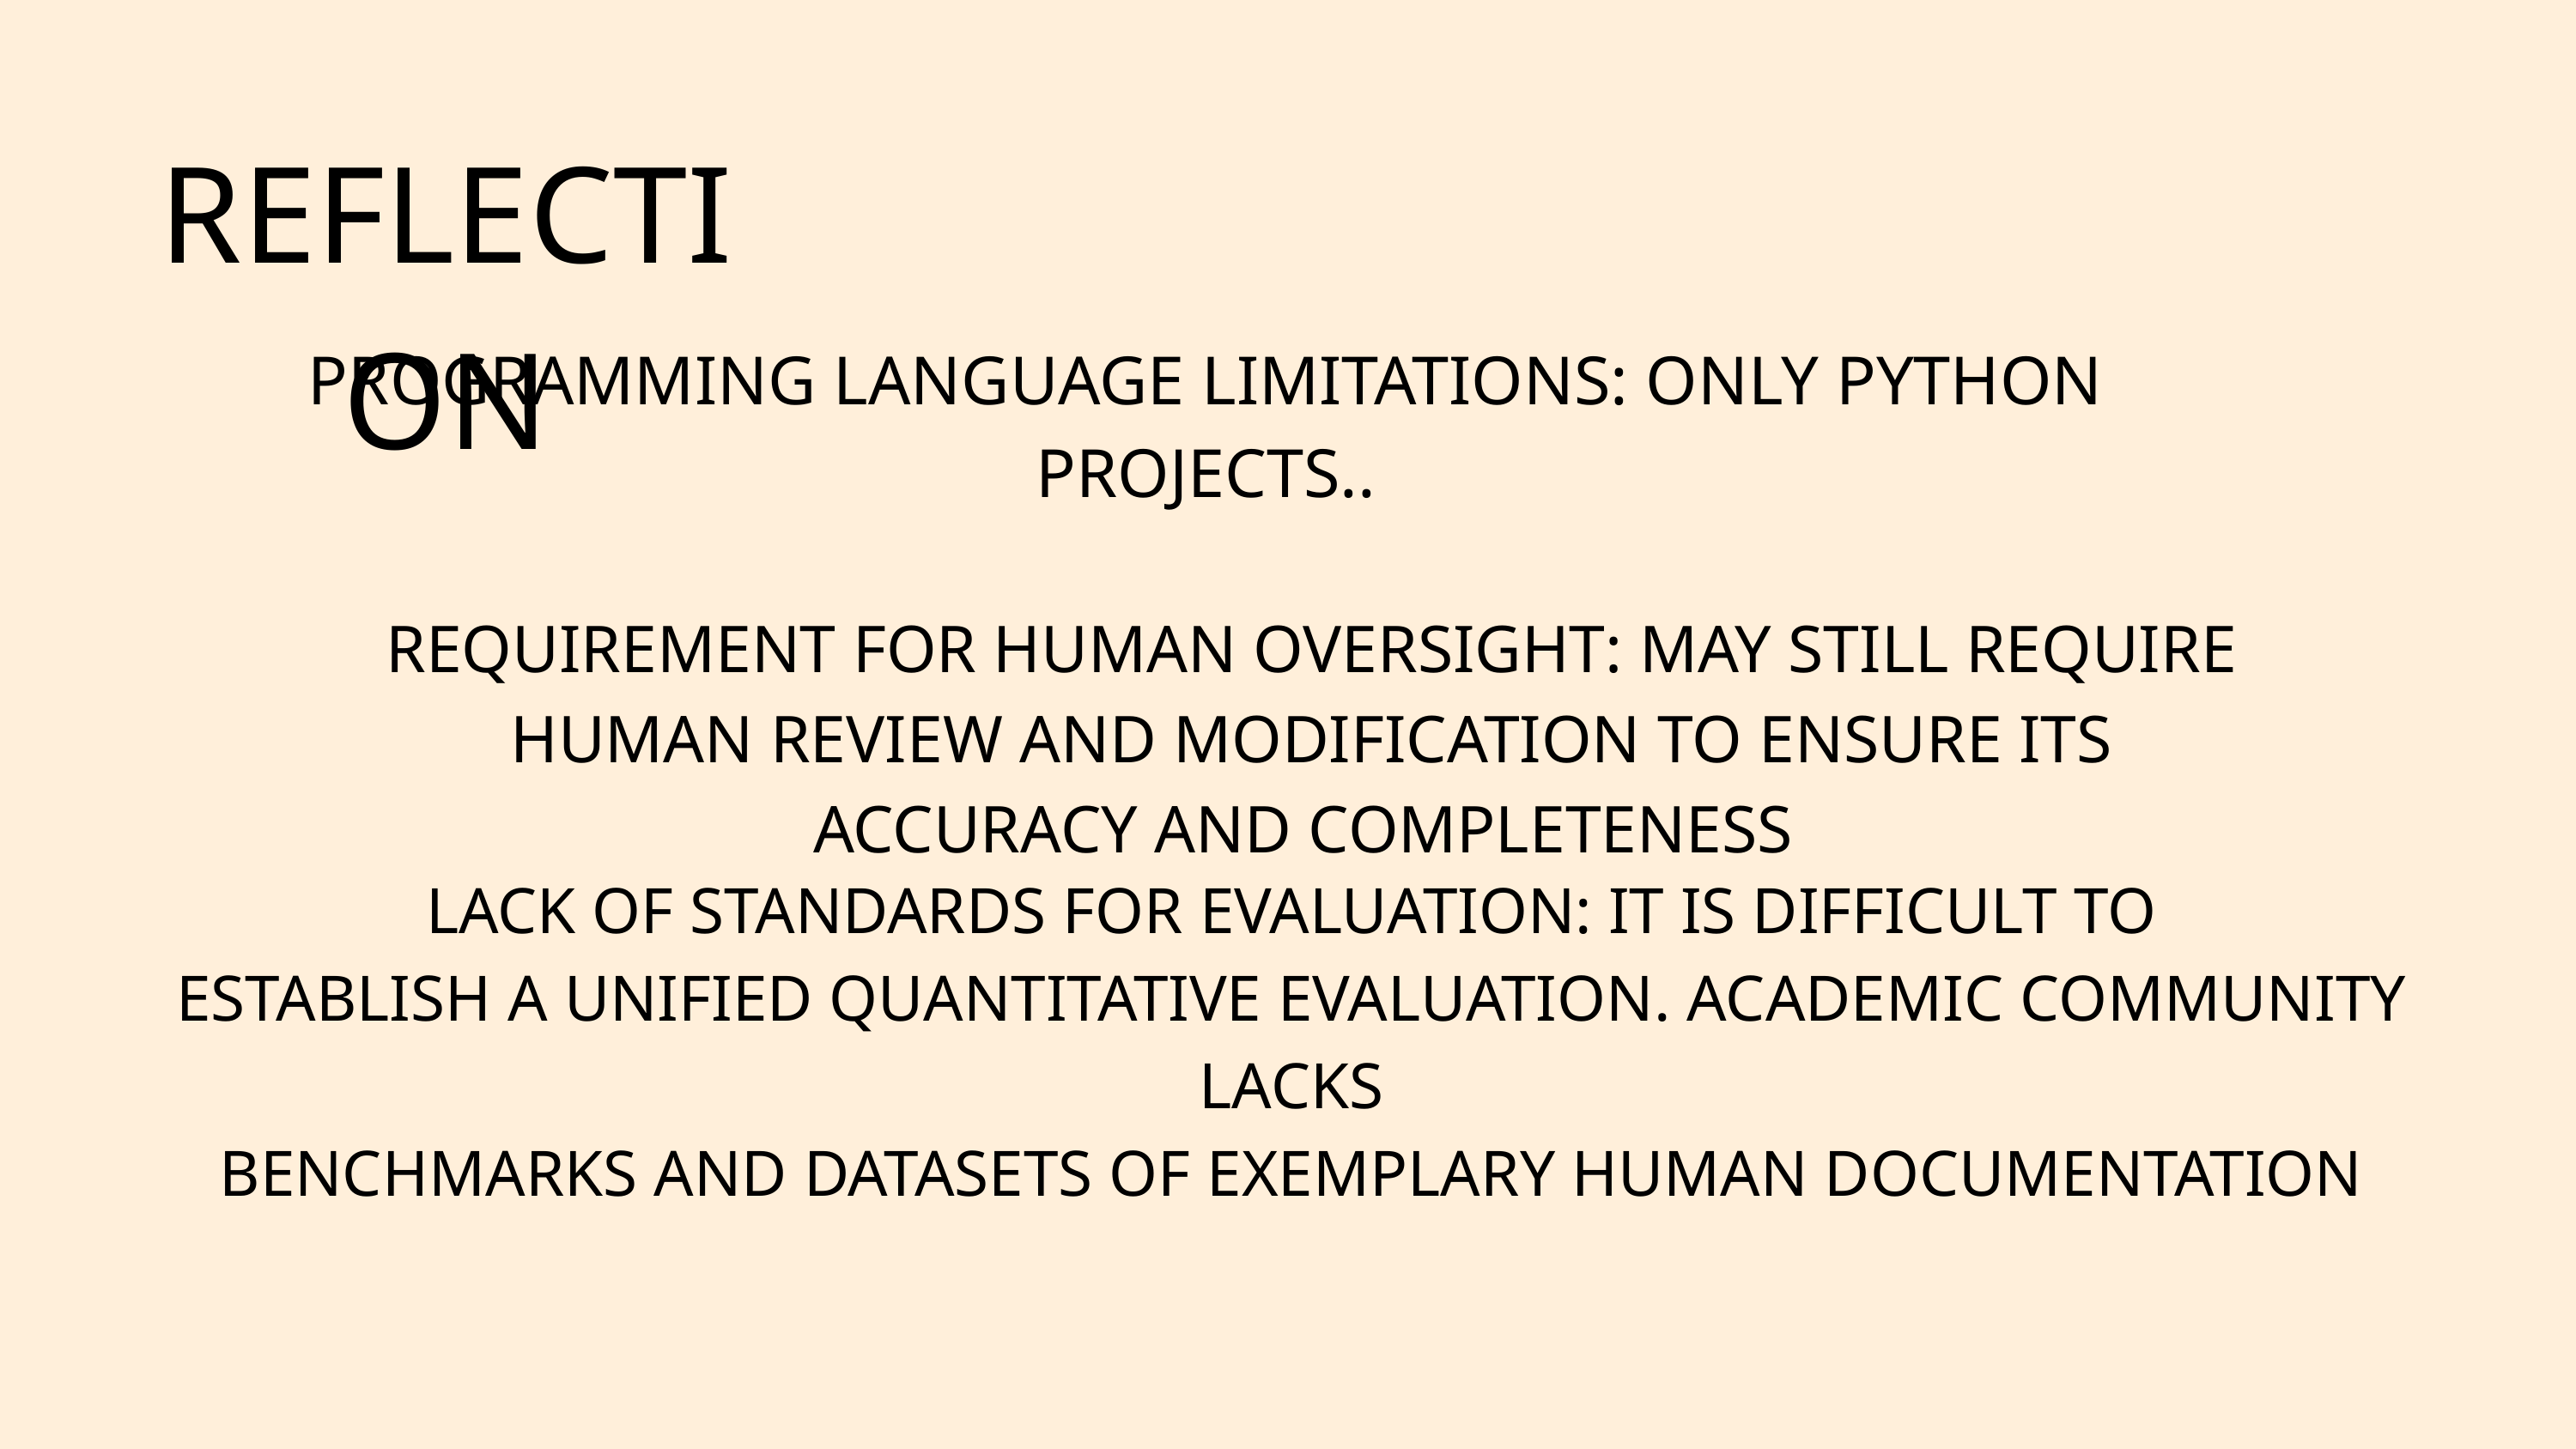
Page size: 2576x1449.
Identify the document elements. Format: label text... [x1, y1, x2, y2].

text_box PROGRAMMING LANGUAGE LIMITATIONS: ONLY PYTHON PROJECTS.. [0, 324, 2489, 512]
text_box LACK OF STANDARDS FOR EVALUATION: IT IS DIFFICULT TO ESTABLISH A UNIFIED QUANTITATIVE EVALUATION. ACADEMIC COMMUNITY LACKS BENCHMARKS AND DATASETS OF EXEMPLARY HUMAN DOCUMENTATION [174, 858, 2409, 1296]
text_box REFLECTION [144, 103, 748, 324]
text_box REQUIREMENT FOR HUMAN OVERSIGHT: MAY STILL REQUIRE HUMAN REVIEW AND MODIFICATION TO ENSURE ITS ACCURACY AND COMPLETENESS [349, 594, 2274, 858]
